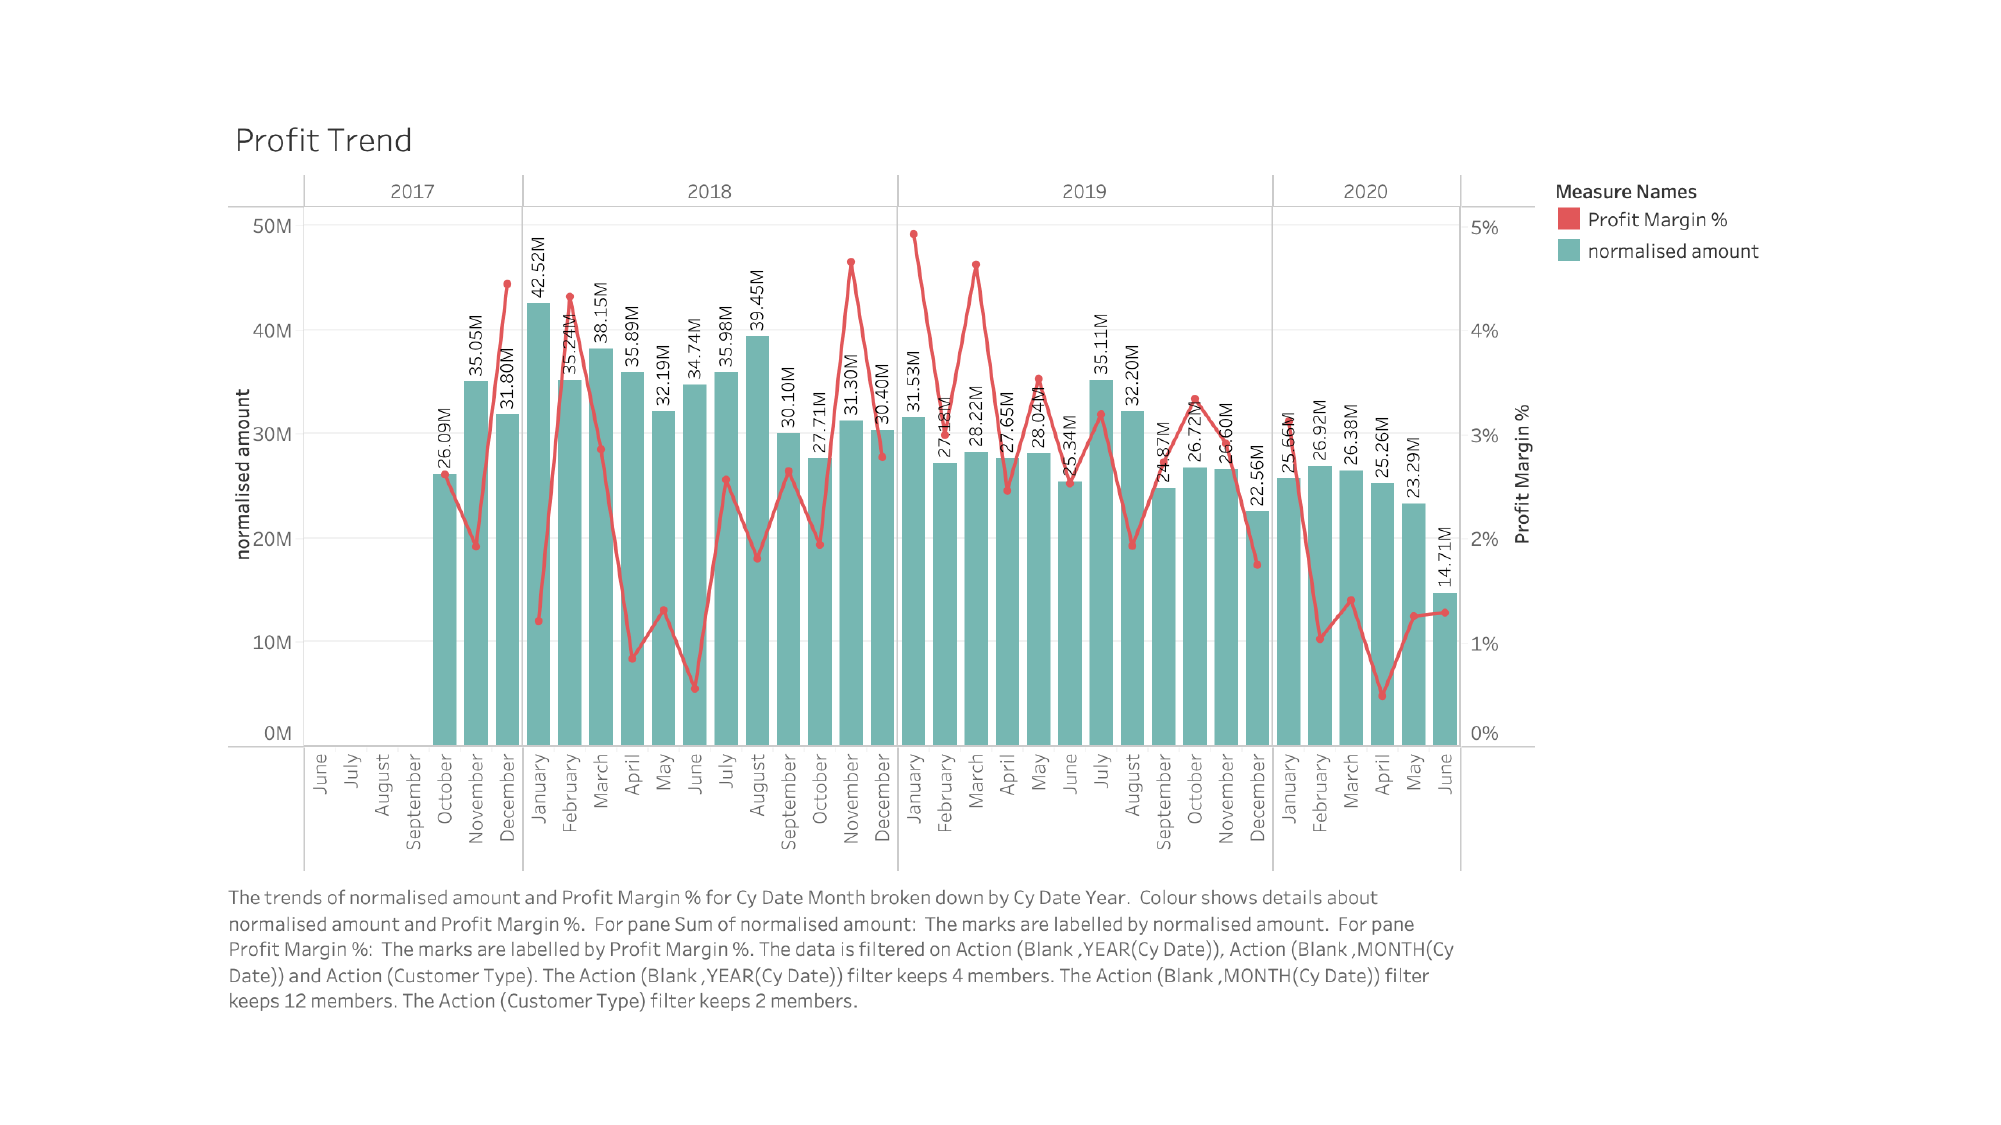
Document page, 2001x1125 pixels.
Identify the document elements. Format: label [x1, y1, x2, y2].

picture [228, 107, 1772, 1018]
